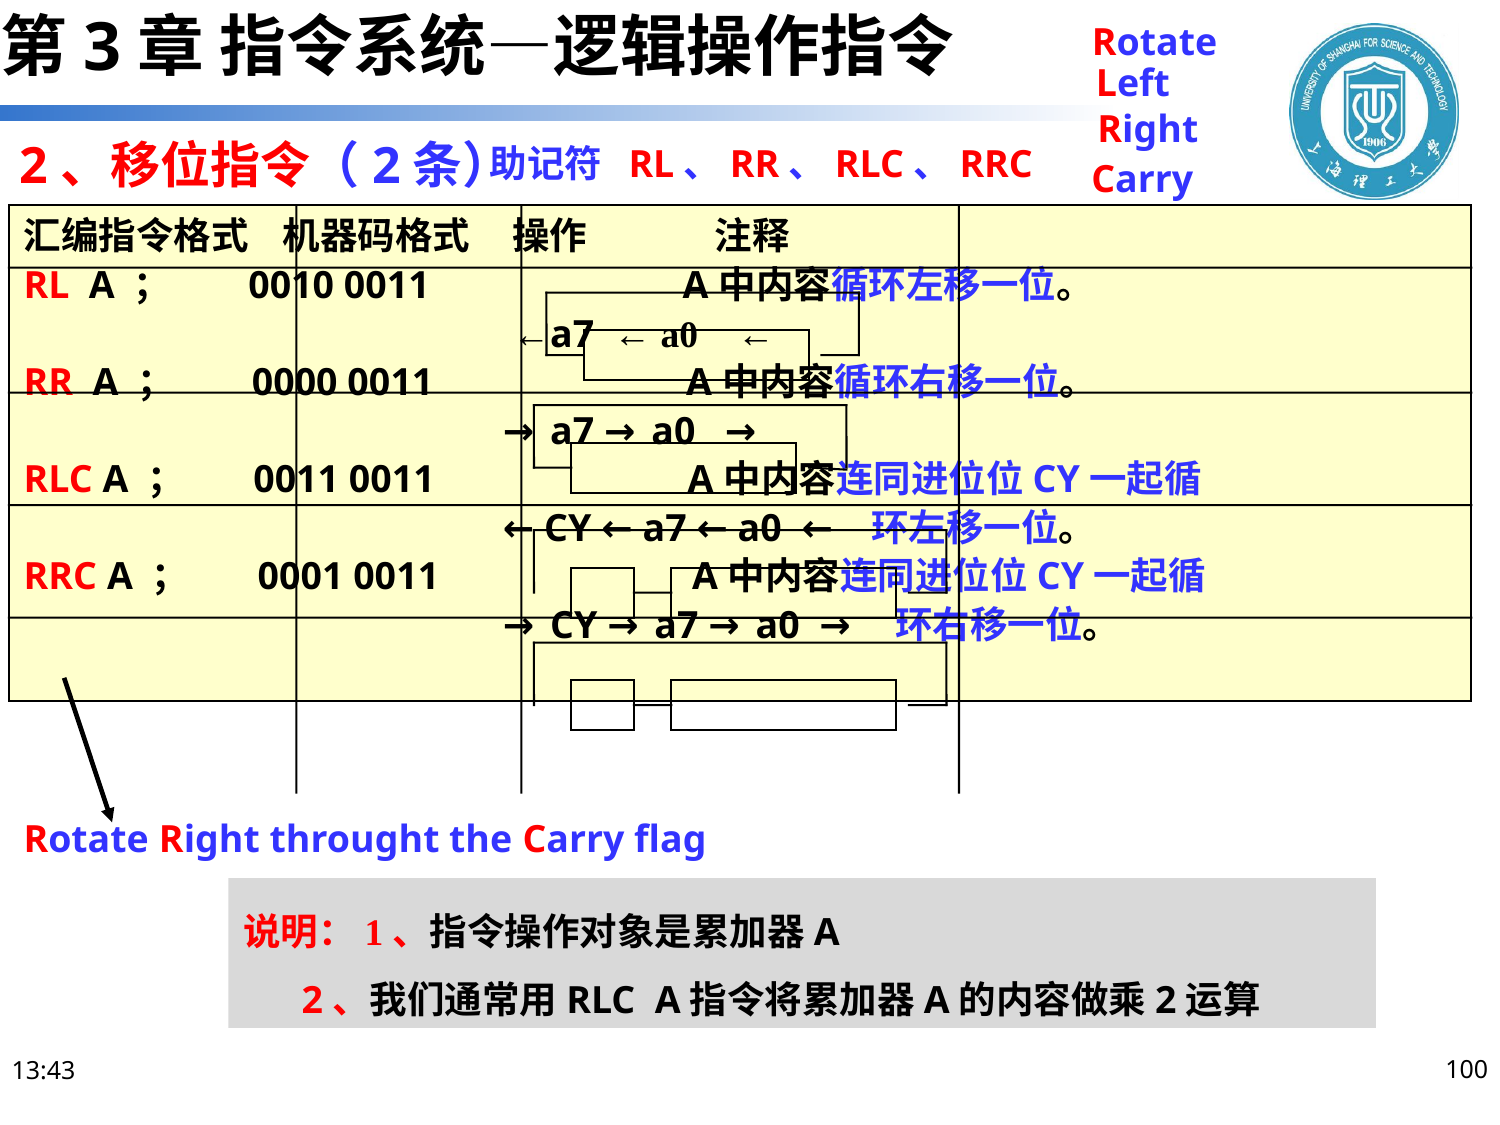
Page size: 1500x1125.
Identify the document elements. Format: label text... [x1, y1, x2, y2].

text_box Carry [1076, 147, 1254, 203]
text_box 第3章 指令系统—逻辑操作指令 [0, 4, 1064, 104]
text_box Left [1081, 51, 1259, 103]
text_box 说明：1、指令操作对象是累加器A 2、我们通常用RLC A指令将累加器A的内容做乘2运算 [228, 878, 1376, 1028]
text_box Rotate Right throught the Carry flag [8, 807, 825, 867]
text_box Rotate [1077, 10, 1255, 71]
slide_number 100 [1177, 1046, 1500, 1125]
picture [0, 105, 1119, 121]
picture [1288, 23, 1459, 200]
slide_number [0, 1046, 322, 1125]
text_box 2、移位指令（2条） [4, 129, 585, 202]
text_box Right [1082, 97, 1260, 158]
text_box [8, 204, 1472, 795]
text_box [64, 679, 113, 823]
text_box 助记符 RL、RR、RLC、RRC [475, 132, 1056, 193]
